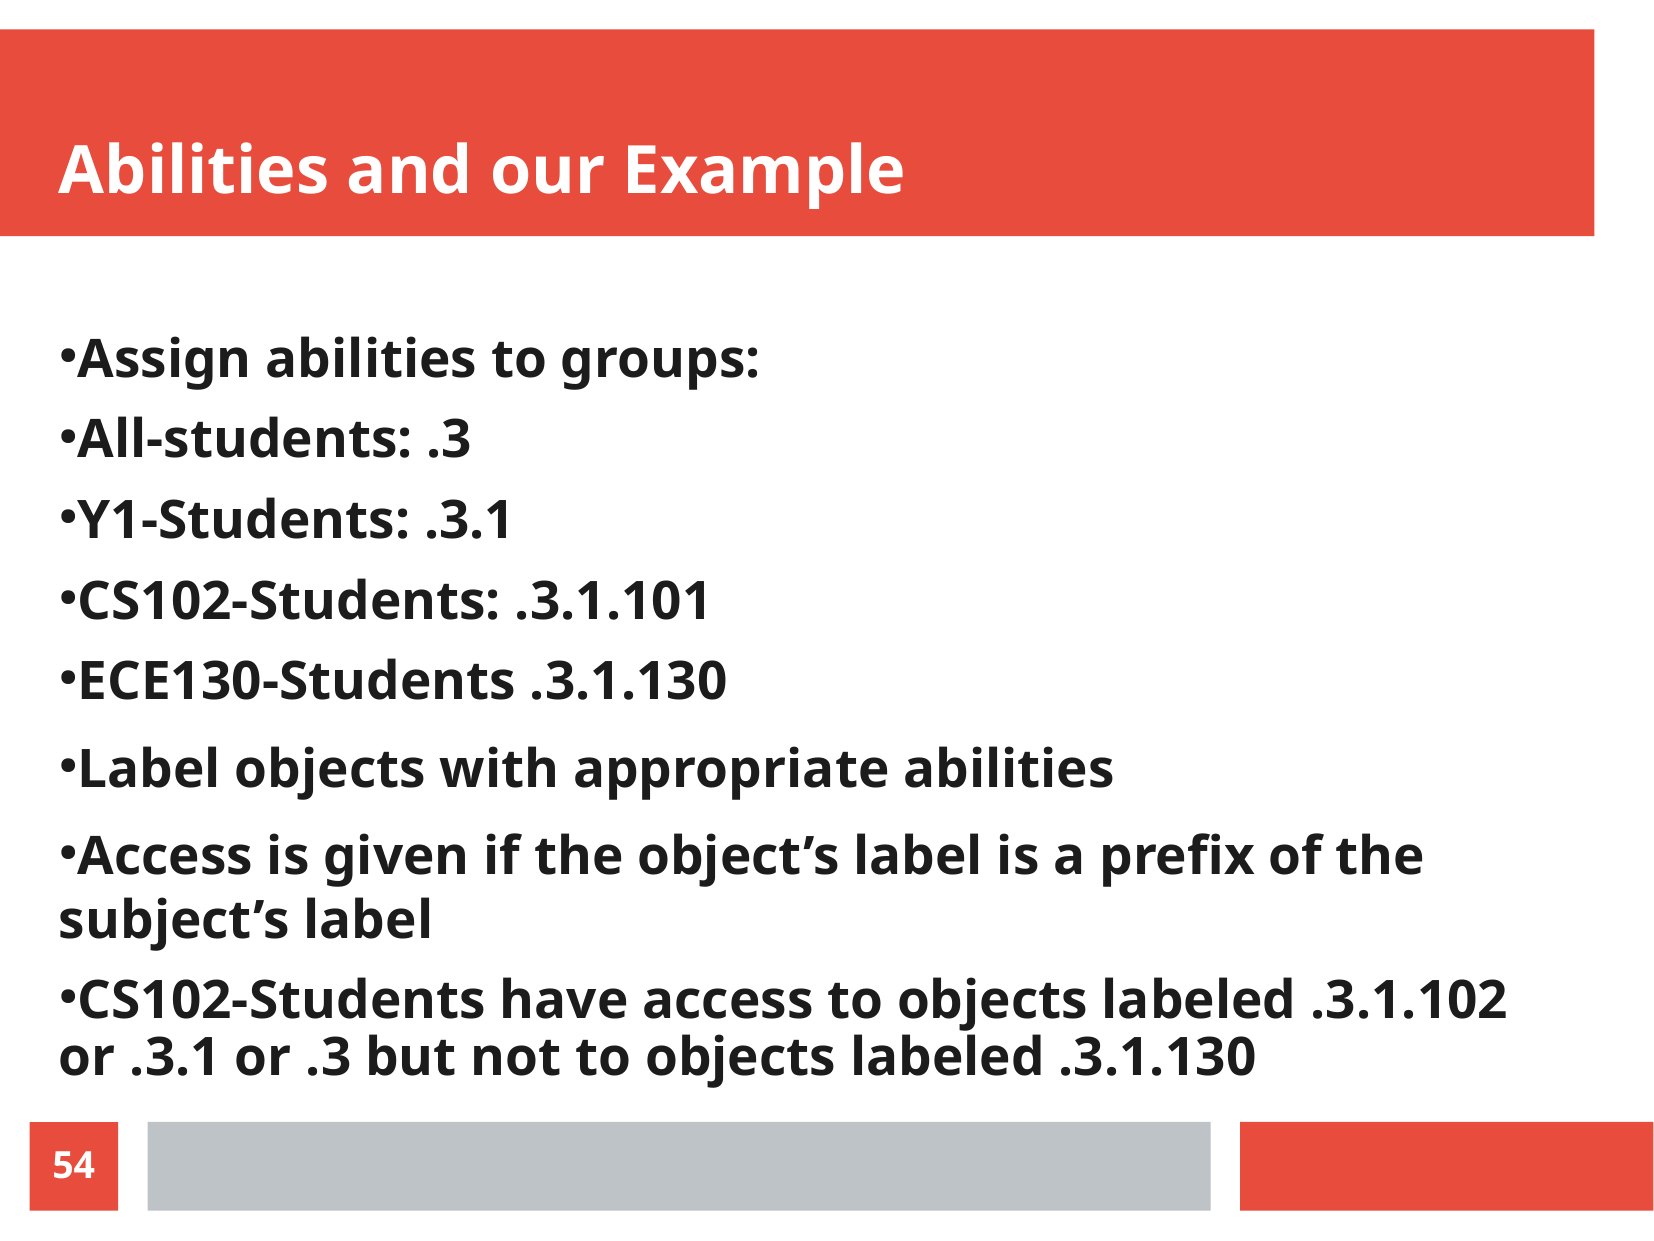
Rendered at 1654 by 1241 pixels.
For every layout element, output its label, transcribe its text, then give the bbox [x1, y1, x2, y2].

list Assign abilities to groups: All-students: .3 Y1-Students: .3.1 CS102-Students: .3.1.101 ECE130-Students .3.1.130 Label objects with appropriate abilities Access is given if the object’s label is a prefix of the subject’s label CS102-Students have access to objects labeled .3.1.102 or .3.1 or .3 but not to objects labeled .3.1.130 [59, 324, 1565, 1093]
title Abilities and our Example [59, 59, 1595, 207]
slide_number 54 [29, 1122, 119, 1211]
